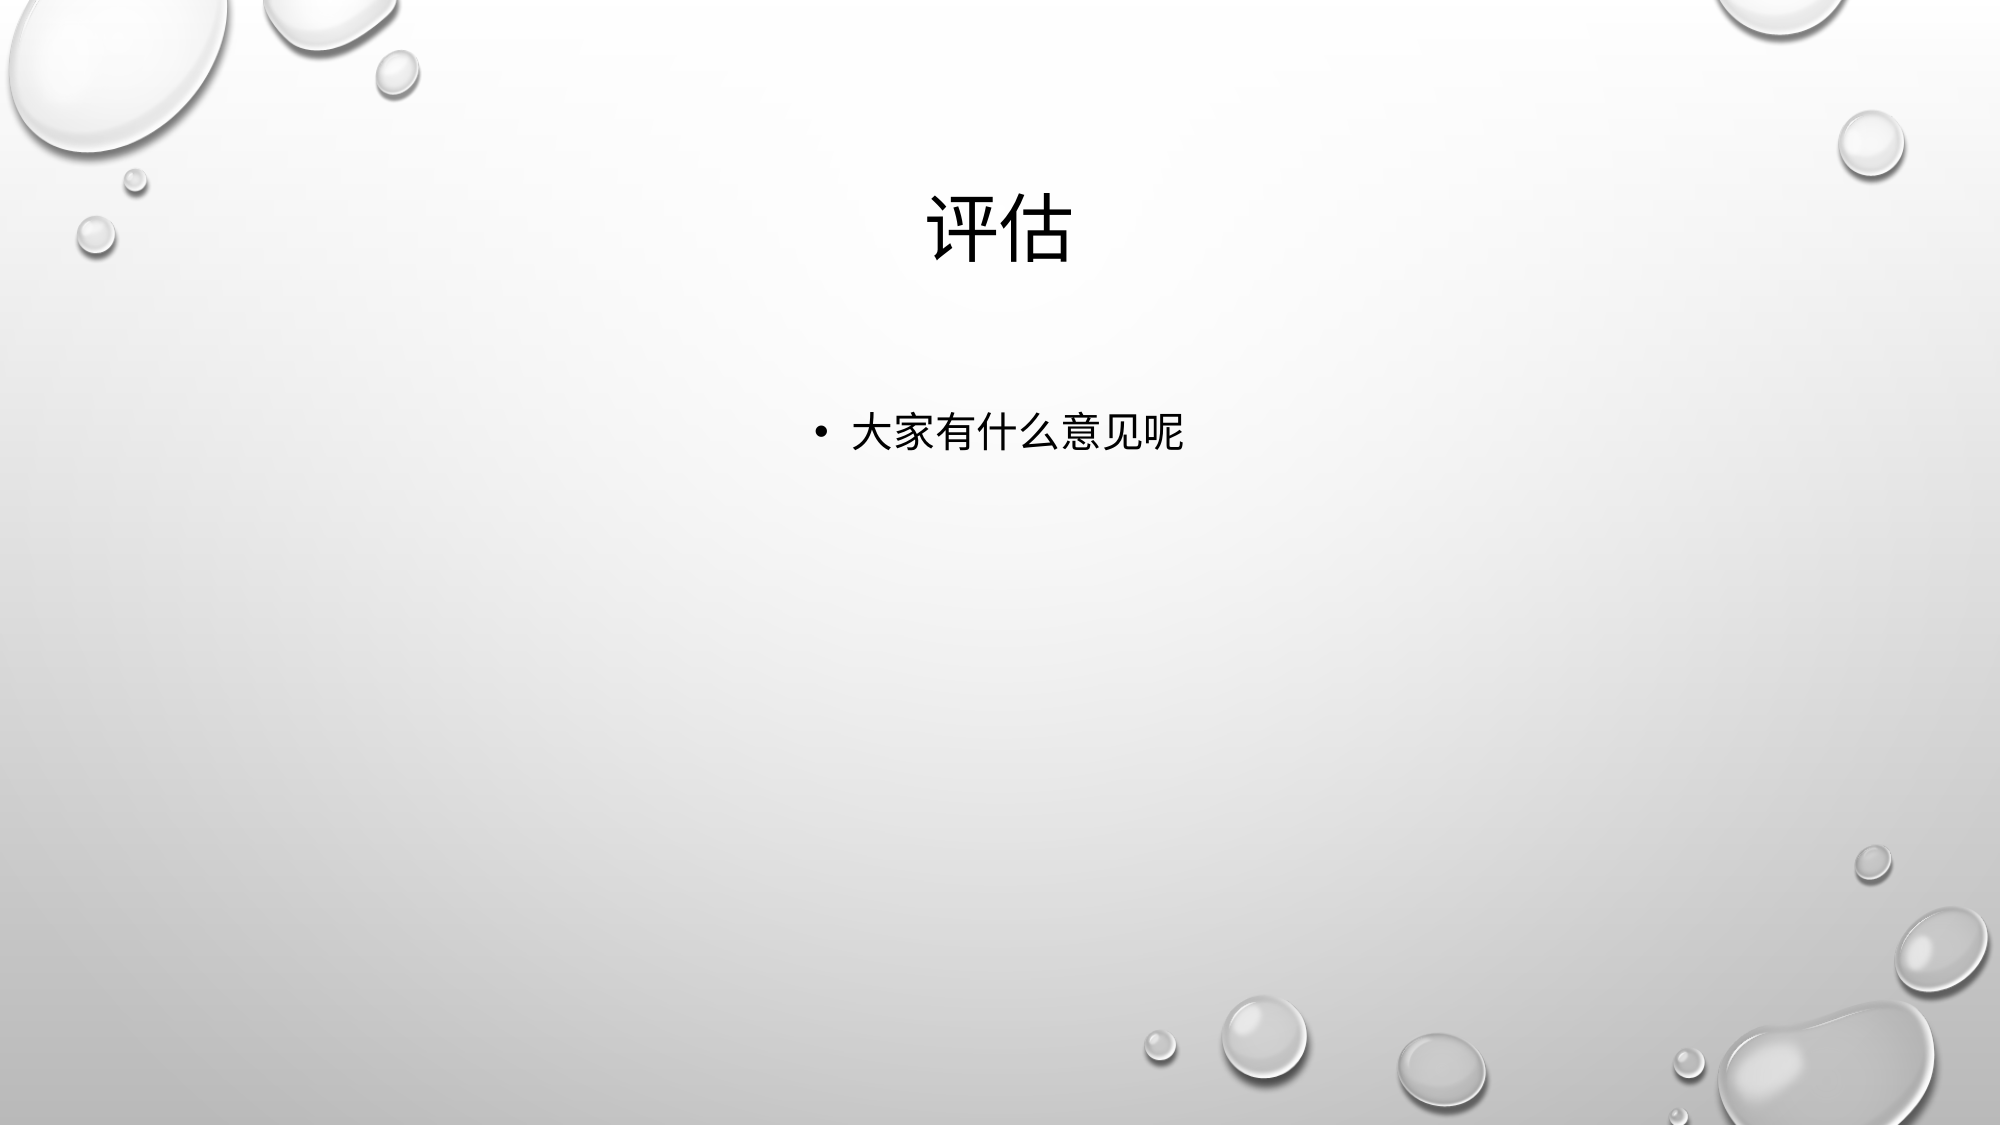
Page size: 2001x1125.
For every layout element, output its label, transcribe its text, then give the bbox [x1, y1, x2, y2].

title 评估 [149, 101, 1851, 364]
list 大家有什么意见呢 [149, 388, 1850, 950]
picture [0, 0, 2000, 1125]
